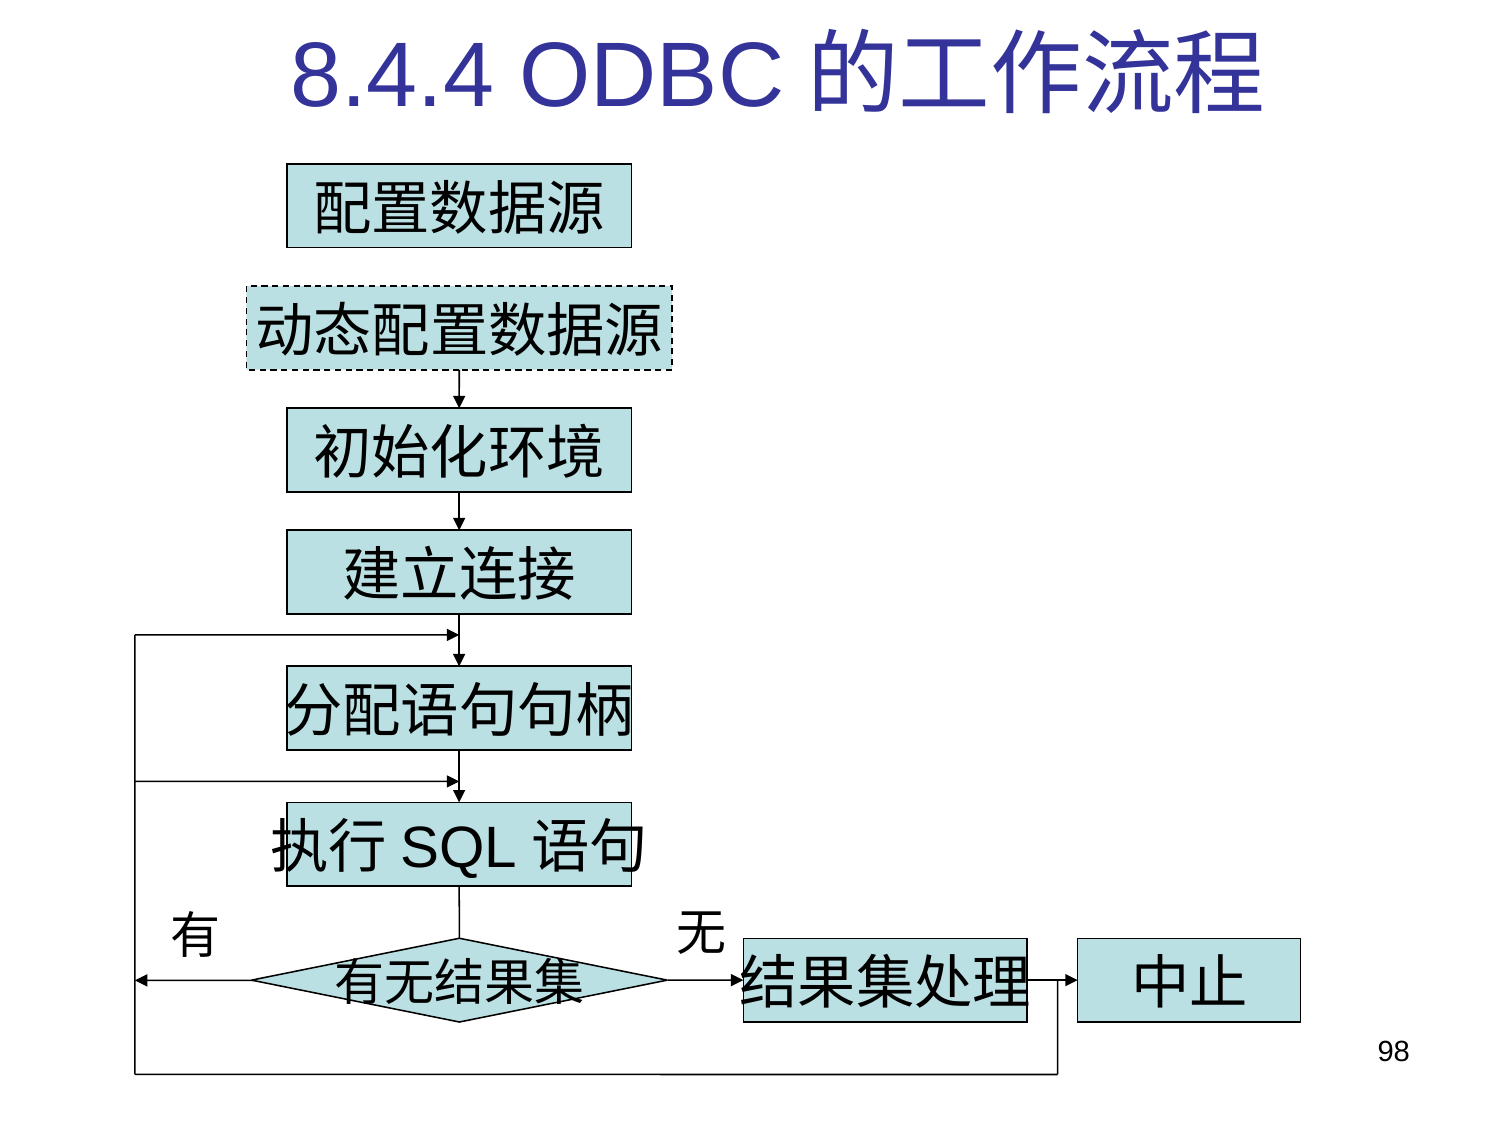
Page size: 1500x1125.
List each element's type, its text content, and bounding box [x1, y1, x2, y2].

slide_number 98 [1074, 1024, 1426, 1103]
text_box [134, 163, 1301, 1075]
title 8.4.4 ODBC的工作流程 [103, 0, 1454, 164]
